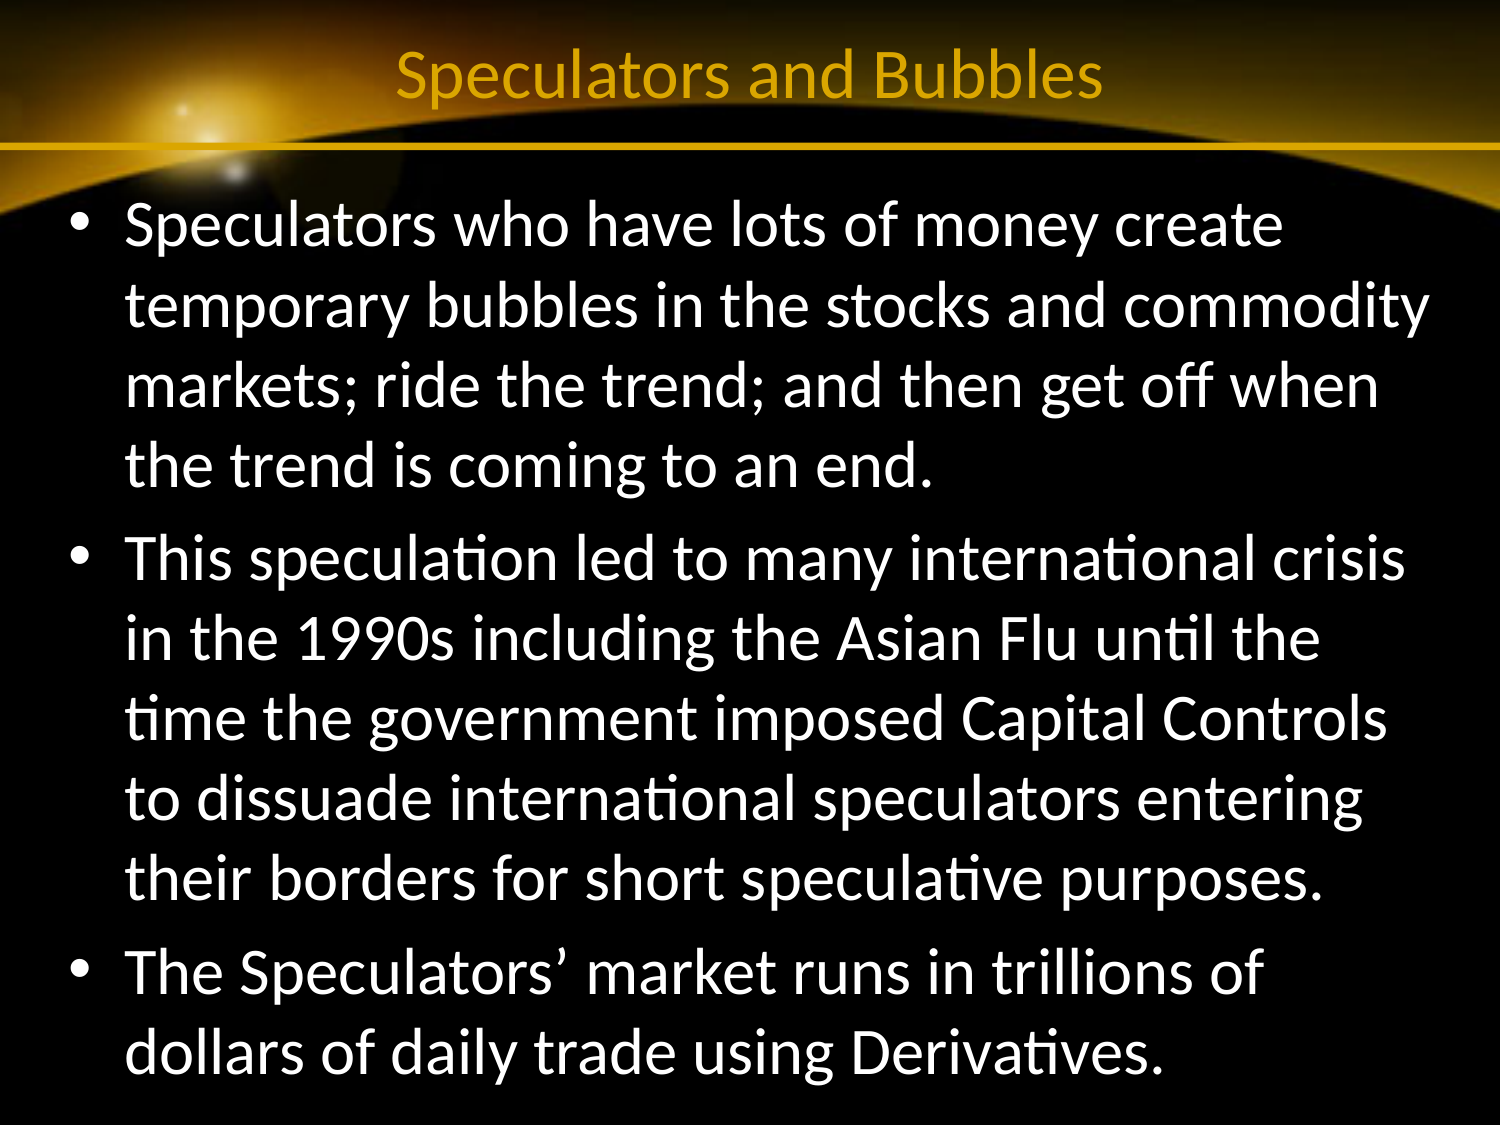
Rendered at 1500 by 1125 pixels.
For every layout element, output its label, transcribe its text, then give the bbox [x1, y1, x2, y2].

picture [0, 152, 1500, 1125]
list Speculators who have lots of money create temporary bubbles in the stocks and commodity markets; ride the trend; and then get off when the trend is coming to an end. This speculation led to many international crisis in the 1990s including the Asian Flu until the time the government imposed Capital Controls to dissuade international speculators entering their borders for short speculative purposes. The Speculators’ market runs in trillions of dollars of daily trade using Derivatives. [53, 172, 1459, 1106]
text_box [0, 141, 1500, 152]
title Speculators and Bubbles [75, 19, 1425, 121]
picture [0, 0, 1500, 141]
